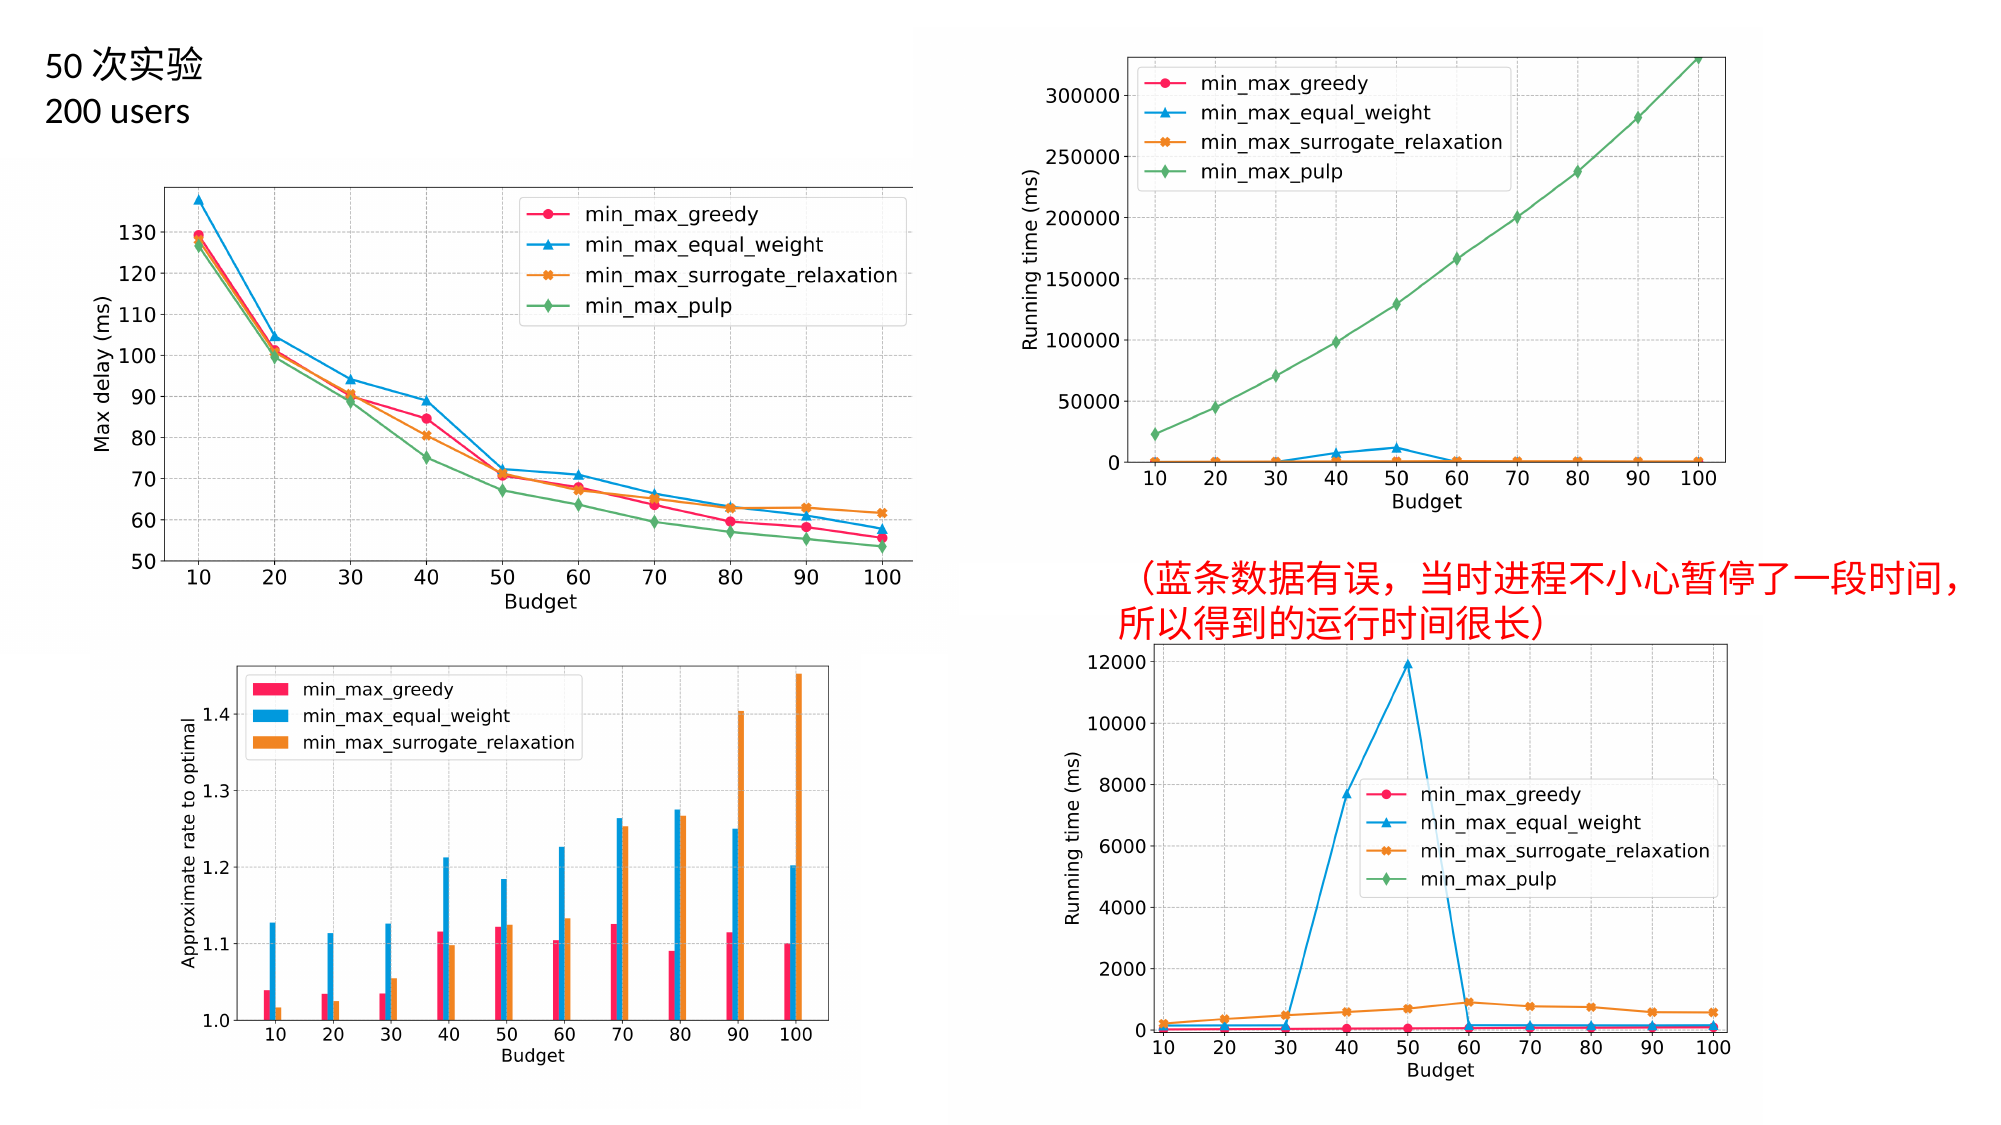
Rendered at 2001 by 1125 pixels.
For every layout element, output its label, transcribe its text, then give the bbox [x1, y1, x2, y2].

text_box （蓝条数据有误，当时进程不小心暂停了一段时间， 所以得到的运行时间很长） [1103, 547, 1996, 652]
text_box 50次实验 200 users [29, 33, 227, 139]
picture [0, 27, 1763, 1125]
